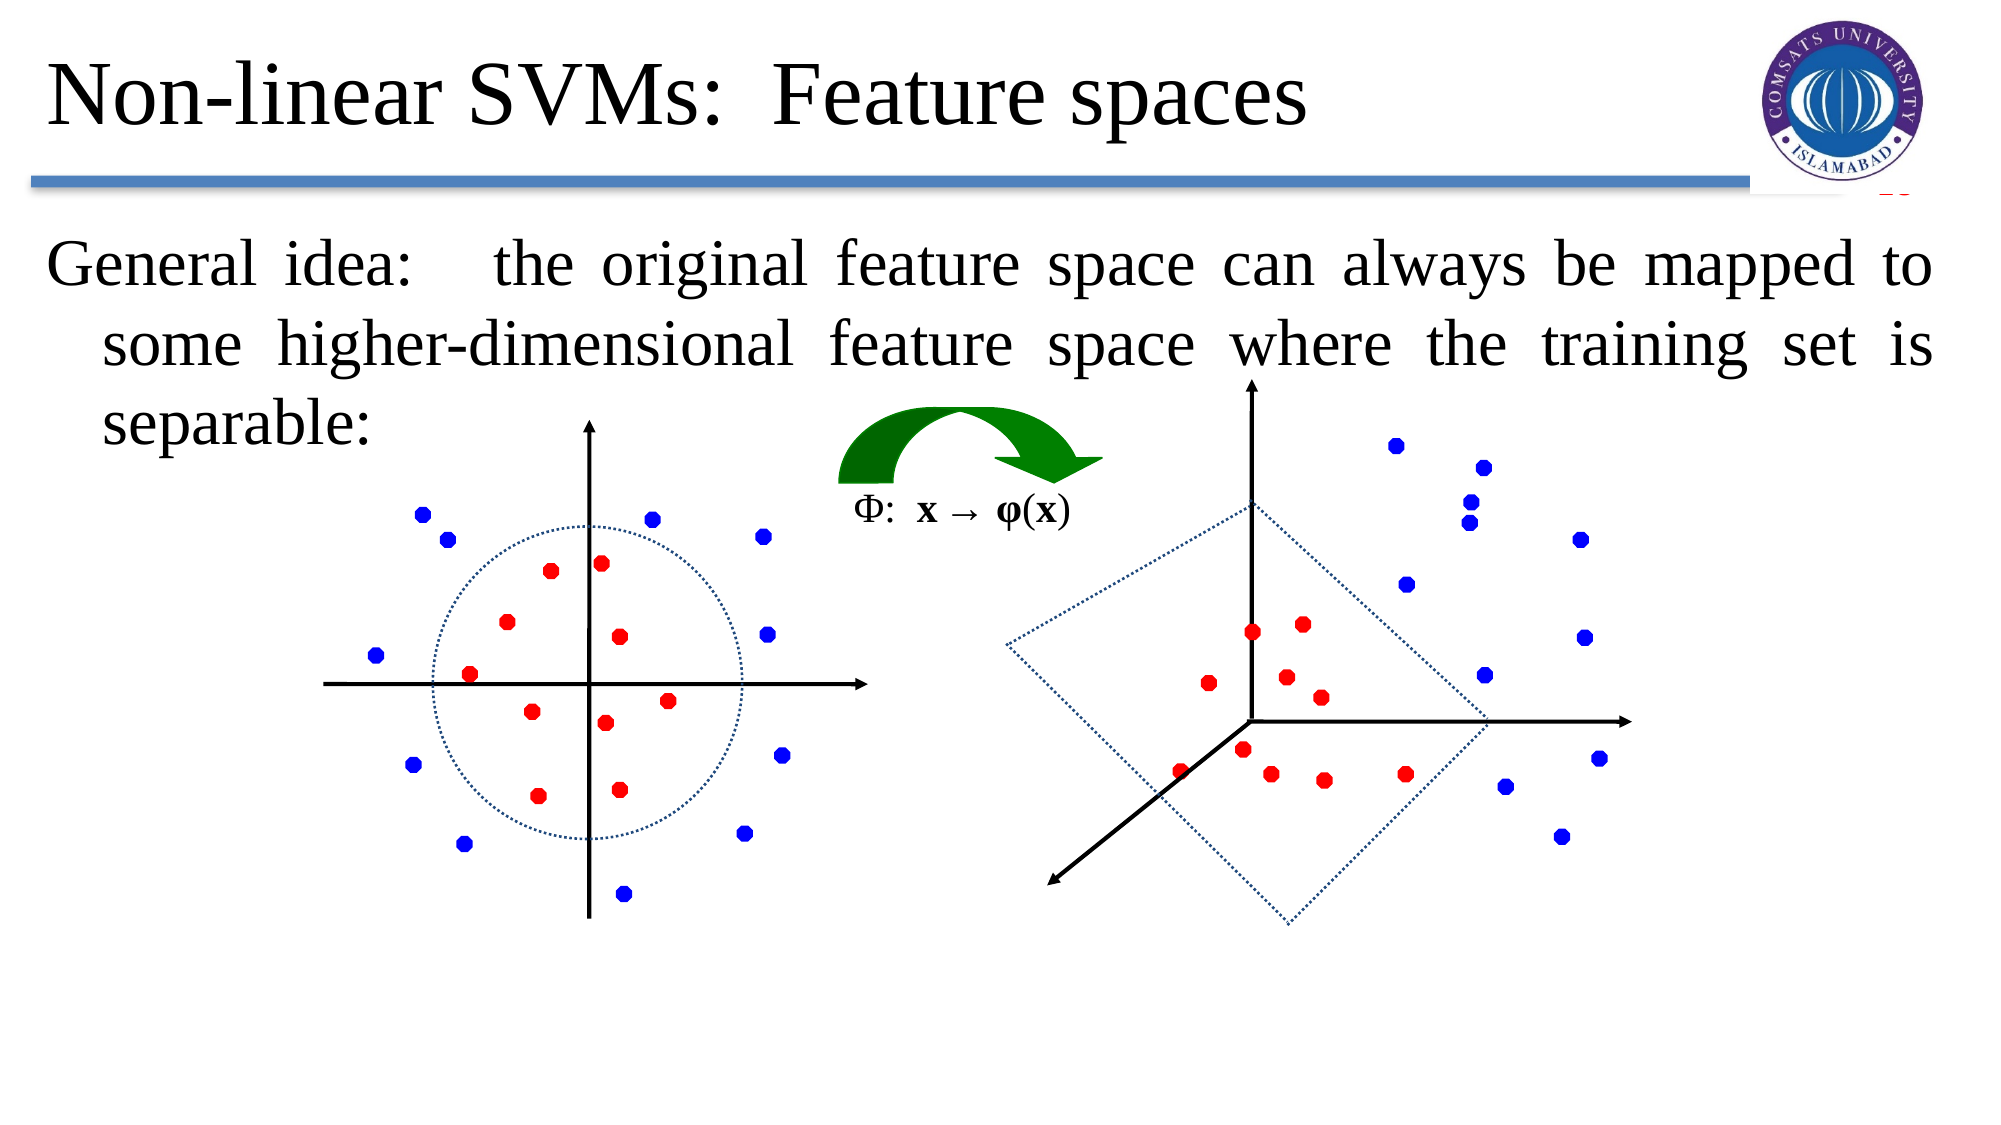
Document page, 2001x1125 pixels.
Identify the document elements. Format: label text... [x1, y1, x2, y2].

text_box Φ: x → φ(x) [839, 473, 1115, 546]
text_box [616, 886, 632, 902]
text_box [440, 532, 456, 548]
text_box [1235, 742, 1251, 757]
text_box [1398, 766, 1414, 782]
text_box [1251, 715, 1632, 728]
text_box [1399, 577, 1415, 592]
text_box [1201, 675, 1217, 691]
text_box [1464, 495, 1479, 510]
text_box [1279, 670, 1295, 685]
text_box [743, 677, 868, 691]
text_box [1047, 721, 1251, 886]
text_box [432, 526, 743, 839]
text_box [1498, 779, 1514, 794]
text_box [1245, 624, 1260, 640]
text_box [457, 836, 472, 852]
text_box [737, 826, 753, 841]
text_box [645, 512, 660, 528]
text_box [1573, 532, 1589, 548]
text_box [415, 507, 431, 523]
text_box [760, 627, 775, 642]
text_box [1592, 751, 1607, 766]
text_box [1554, 829, 1570, 845]
text_box [1317, 773, 1332, 788]
text_box [1462, 515, 1478, 531]
text_box [839, 407, 1103, 473]
title Non-linear SVMs: Feature spaces [29, 10, 1674, 166]
text_box [1389, 438, 1404, 454]
text_box [1577, 630, 1593, 646]
text_box [583, 419, 596, 526]
text_box [1476, 460, 1492, 476]
text_box [1245, 379, 1259, 501]
text_box [368, 648, 384, 663]
text_box [774, 748, 790, 763]
text_box [1173, 764, 1189, 779]
text_box [1264, 766, 1279, 782]
text_box [1477, 667, 1493, 683]
list General idea: the original feature space can always be mapped to some higher-dimensional feature space where the training set is separable: [31, 210, 1954, 1114]
text_box [1295, 617, 1311, 632]
picture [1750, 7, 1934, 194]
text_box [406, 757, 421, 773]
text_box [1314, 690, 1329, 705]
text_box [756, 529, 771, 545]
